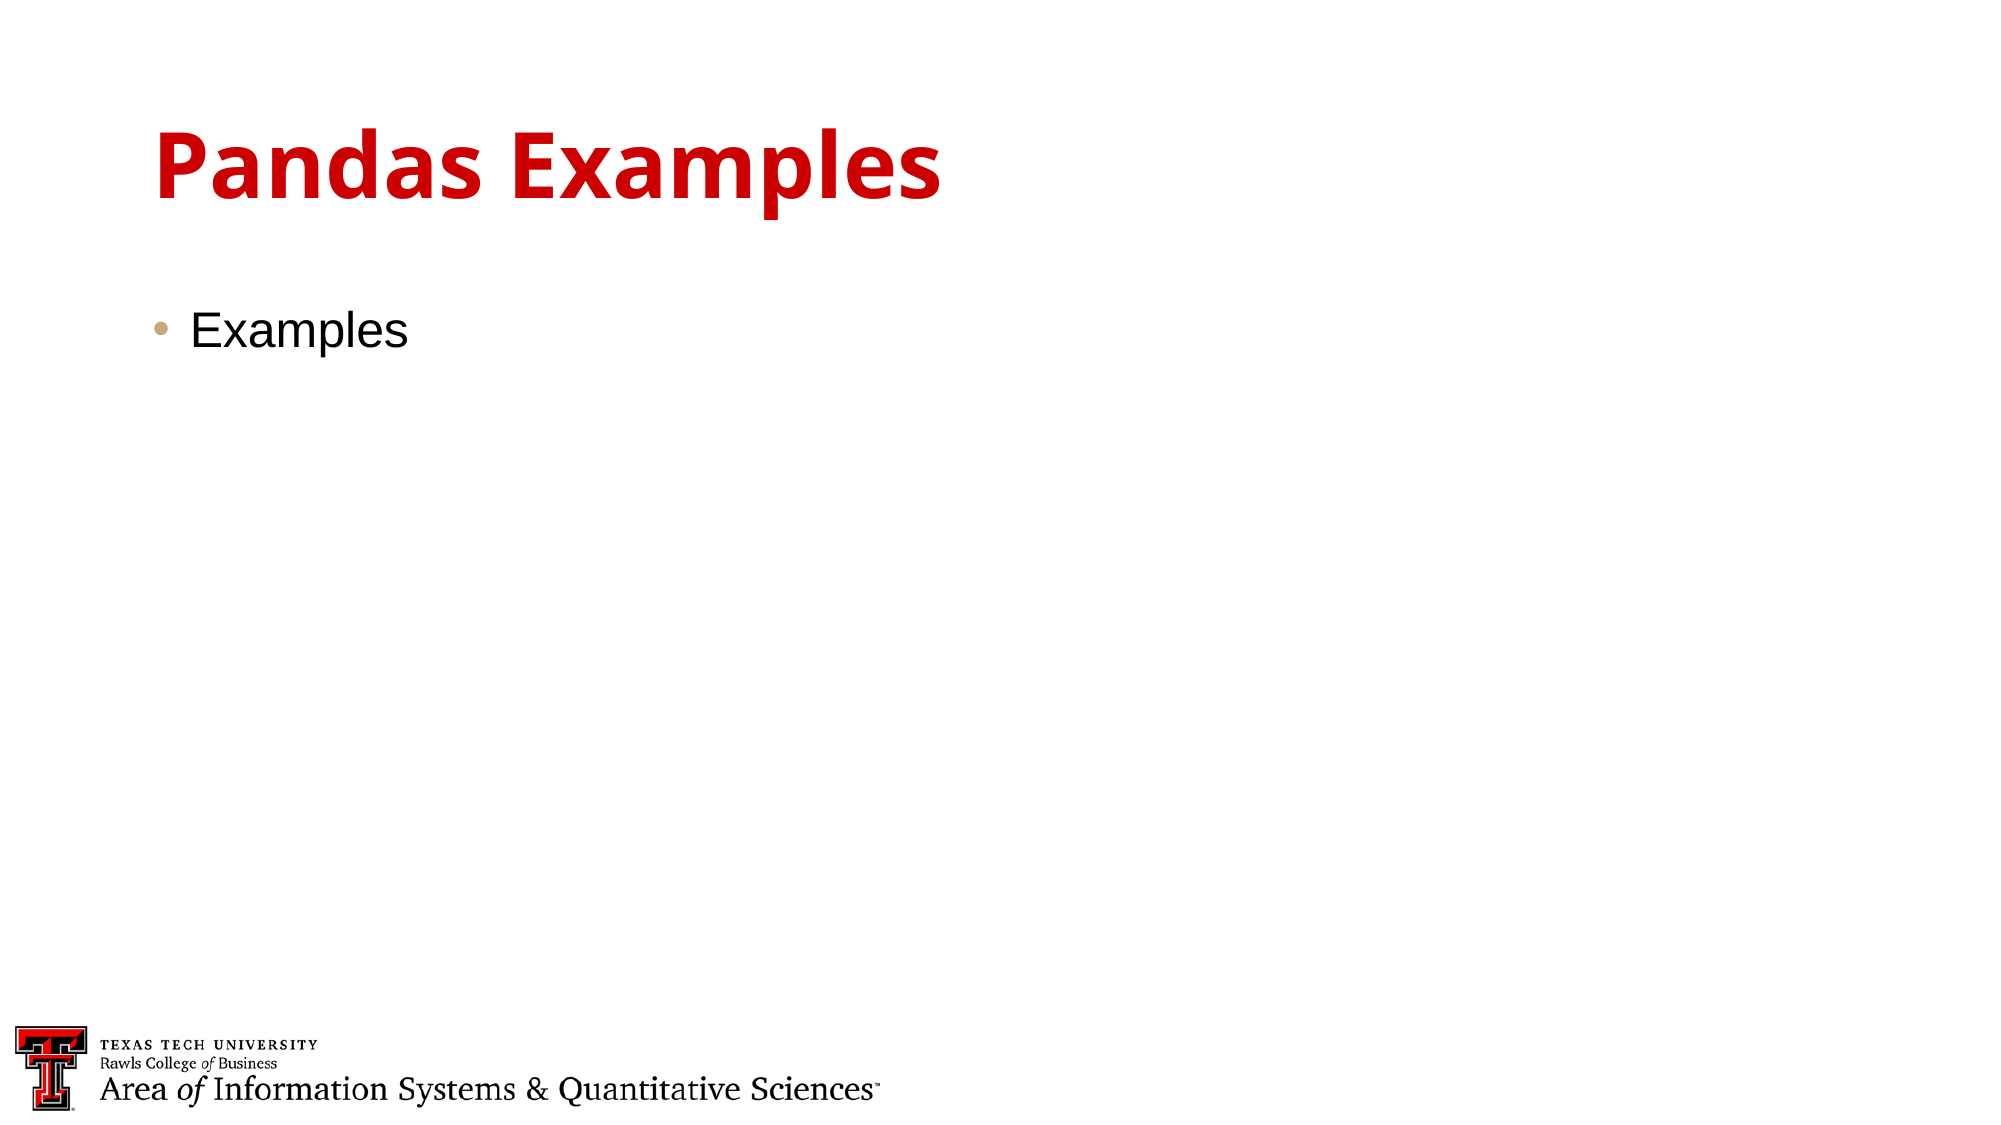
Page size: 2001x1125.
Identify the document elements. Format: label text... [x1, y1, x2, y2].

picture [0, 1011, 894, 1125]
text_box Examples [137, 299, 1863, 1013]
text_box Pandas Examples [137, 59, 1863, 277]
